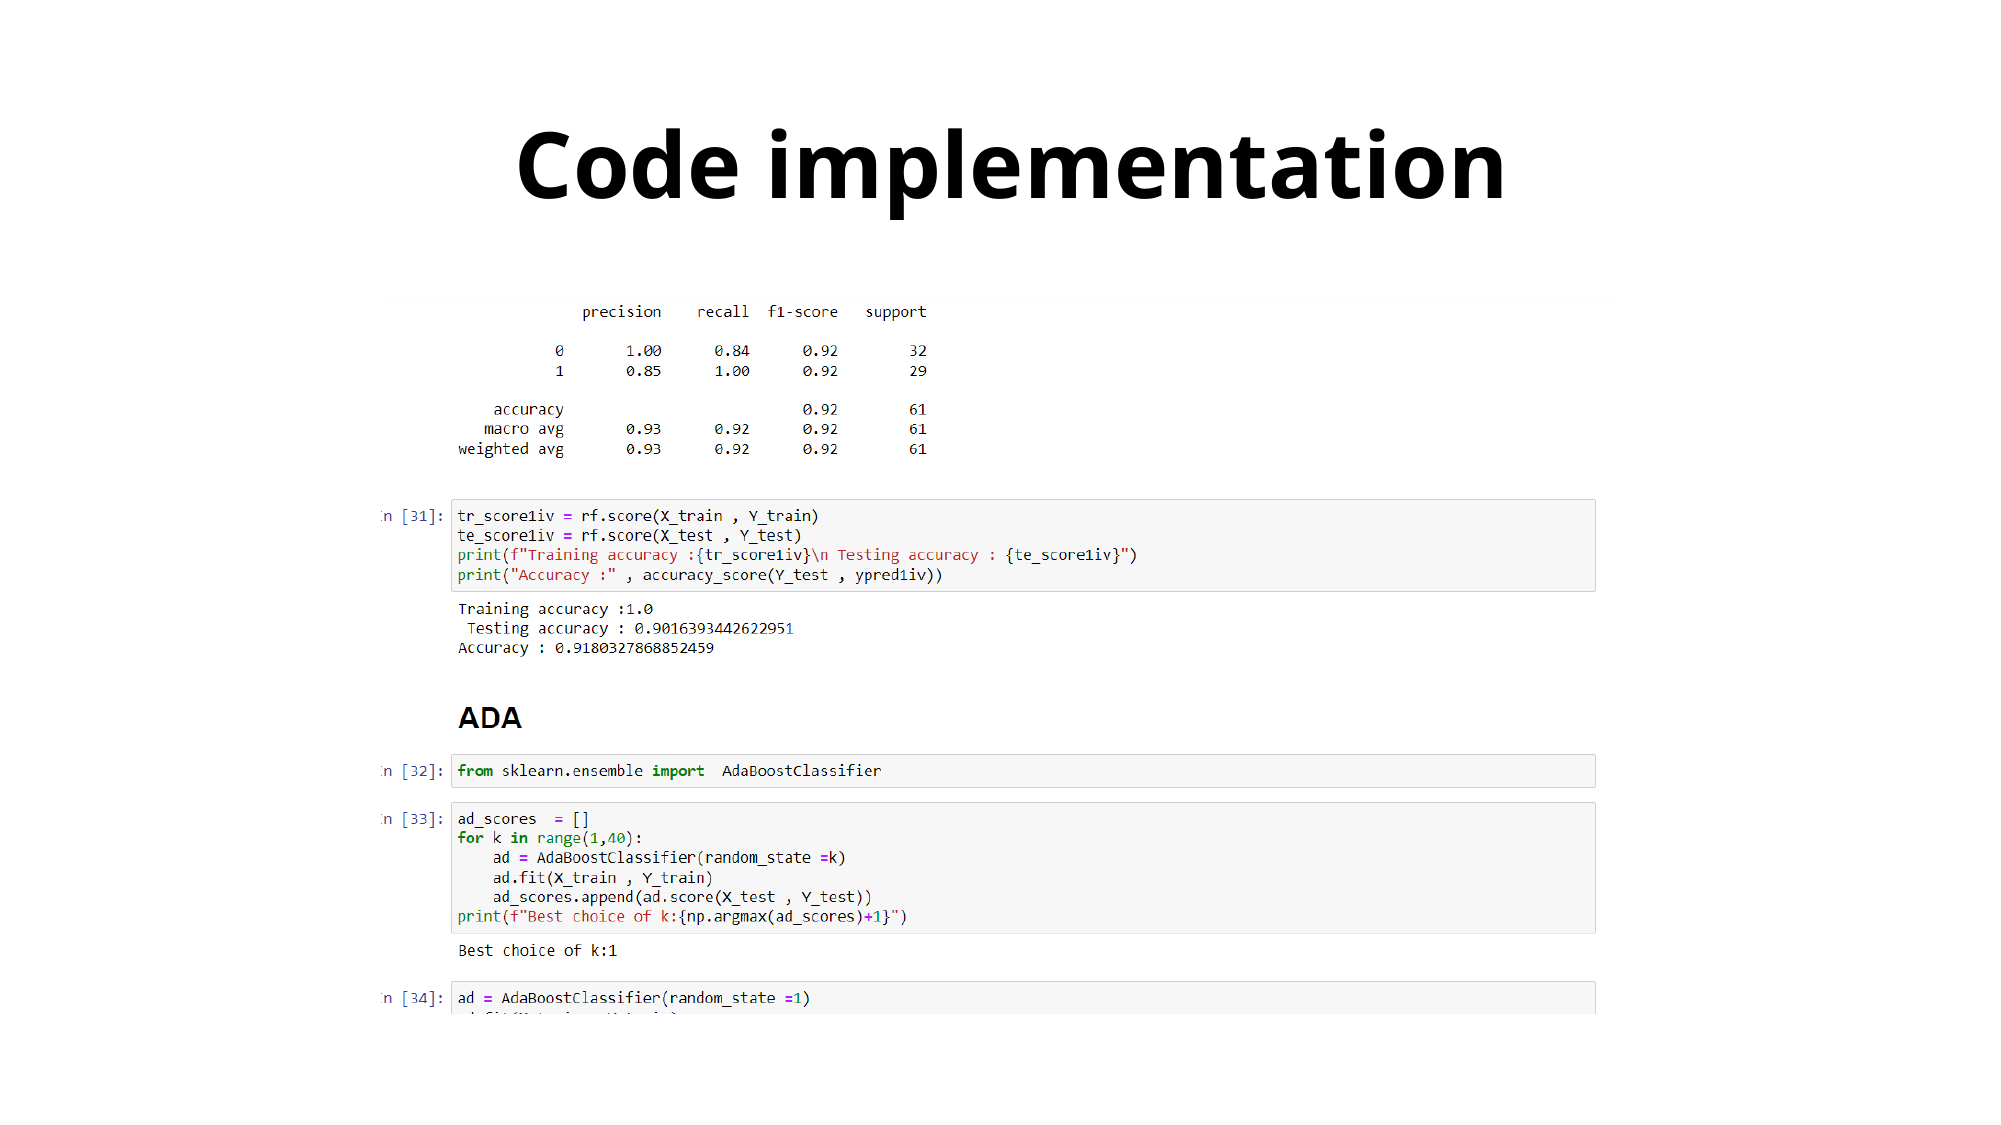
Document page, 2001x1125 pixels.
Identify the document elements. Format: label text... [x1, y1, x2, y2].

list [381, 299, 1619, 1014]
title Code implementation [137, 59, 1863, 278]
